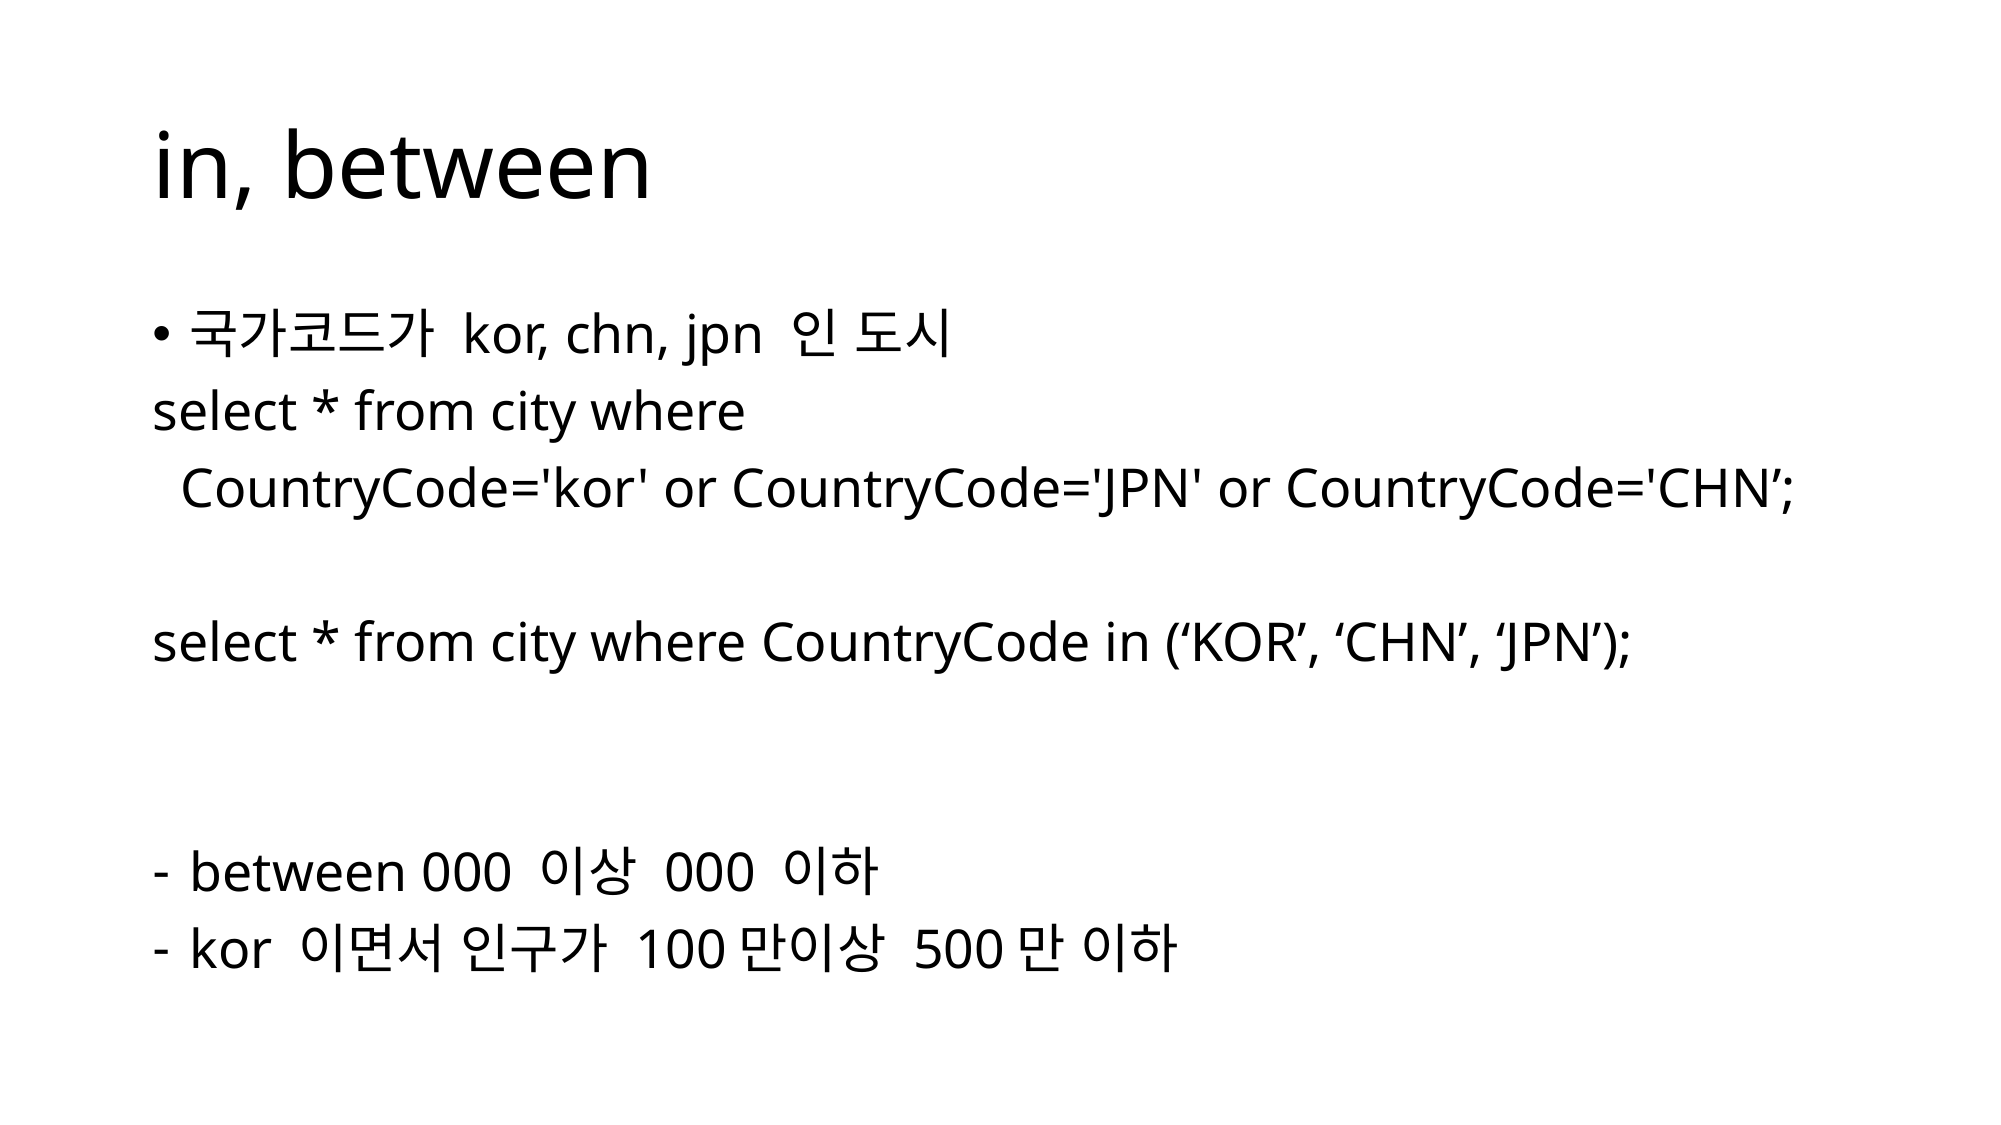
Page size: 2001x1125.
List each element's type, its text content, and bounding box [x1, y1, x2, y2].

title in, between [137, 59, 1863, 278]
list 국가코드가 kor, chn, jpn 인 도시 select * from city where CountryCode='kor' or CountryCode='JPN' or CountryCode='CHN’; select * from city where CountryCode in (‘KOR’, ‘CHN’, ‘JPN’); between 000 이상 000 이하 kor 이면서 인구가 100만이상 500만 이하 [137, 299, 1863, 1037]
